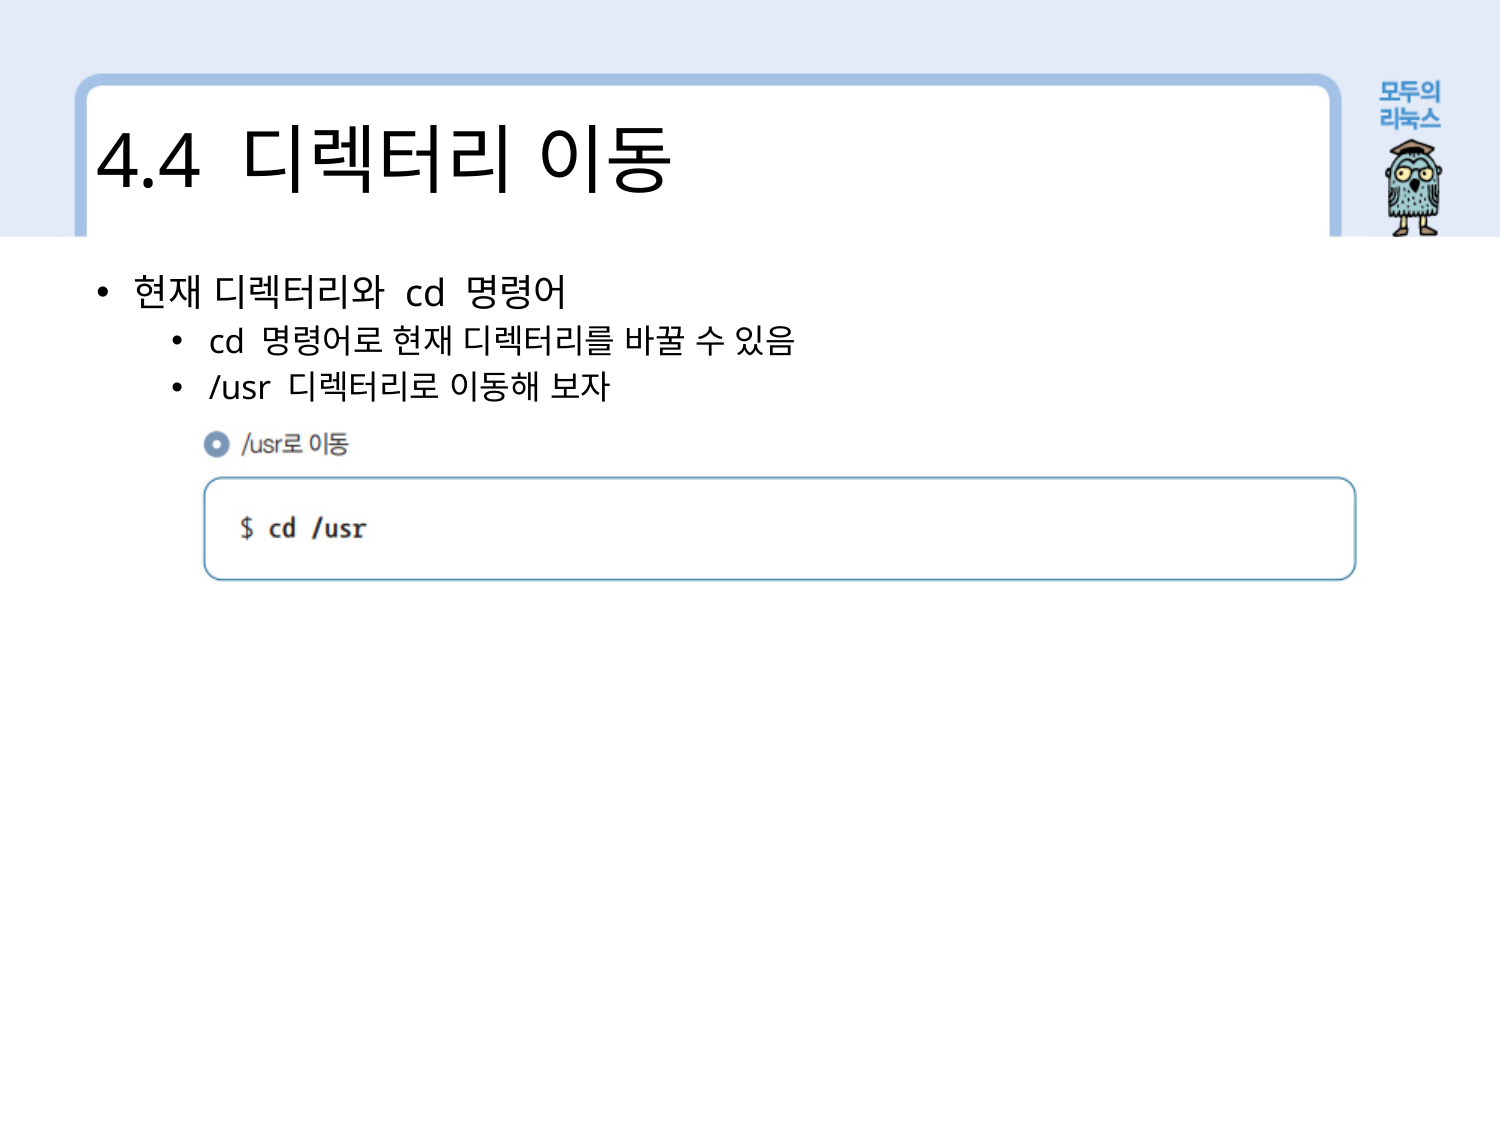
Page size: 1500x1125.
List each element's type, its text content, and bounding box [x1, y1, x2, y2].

picture [0, 0, 1500, 1125]
text_box 4.4 디렉터리 이동 [81, 115, 1335, 221]
text_box 현재 디렉터리와 cd 명령어 cd 명령어로 현재 디렉터리를 바꿀 수 있음 /usr 디렉터리로 이동해 보자 [81, 266, 1313, 1024]
